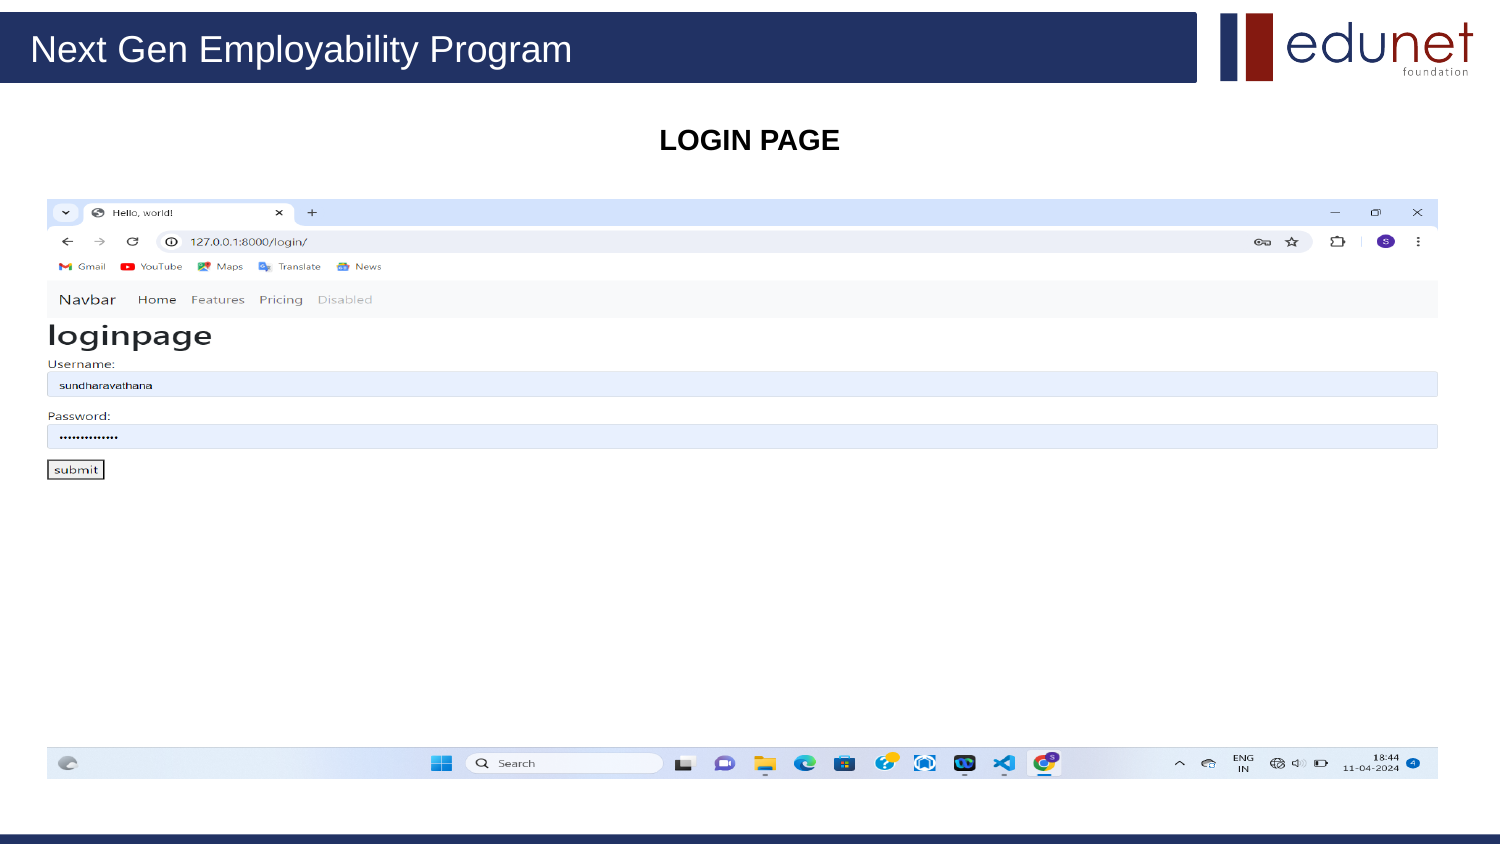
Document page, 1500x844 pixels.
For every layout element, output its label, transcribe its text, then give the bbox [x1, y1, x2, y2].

picture [47, 199, 1438, 779]
picture [1279, 14, 1482, 83]
title LOGIN PAGE [103, 98, 1397, 180]
